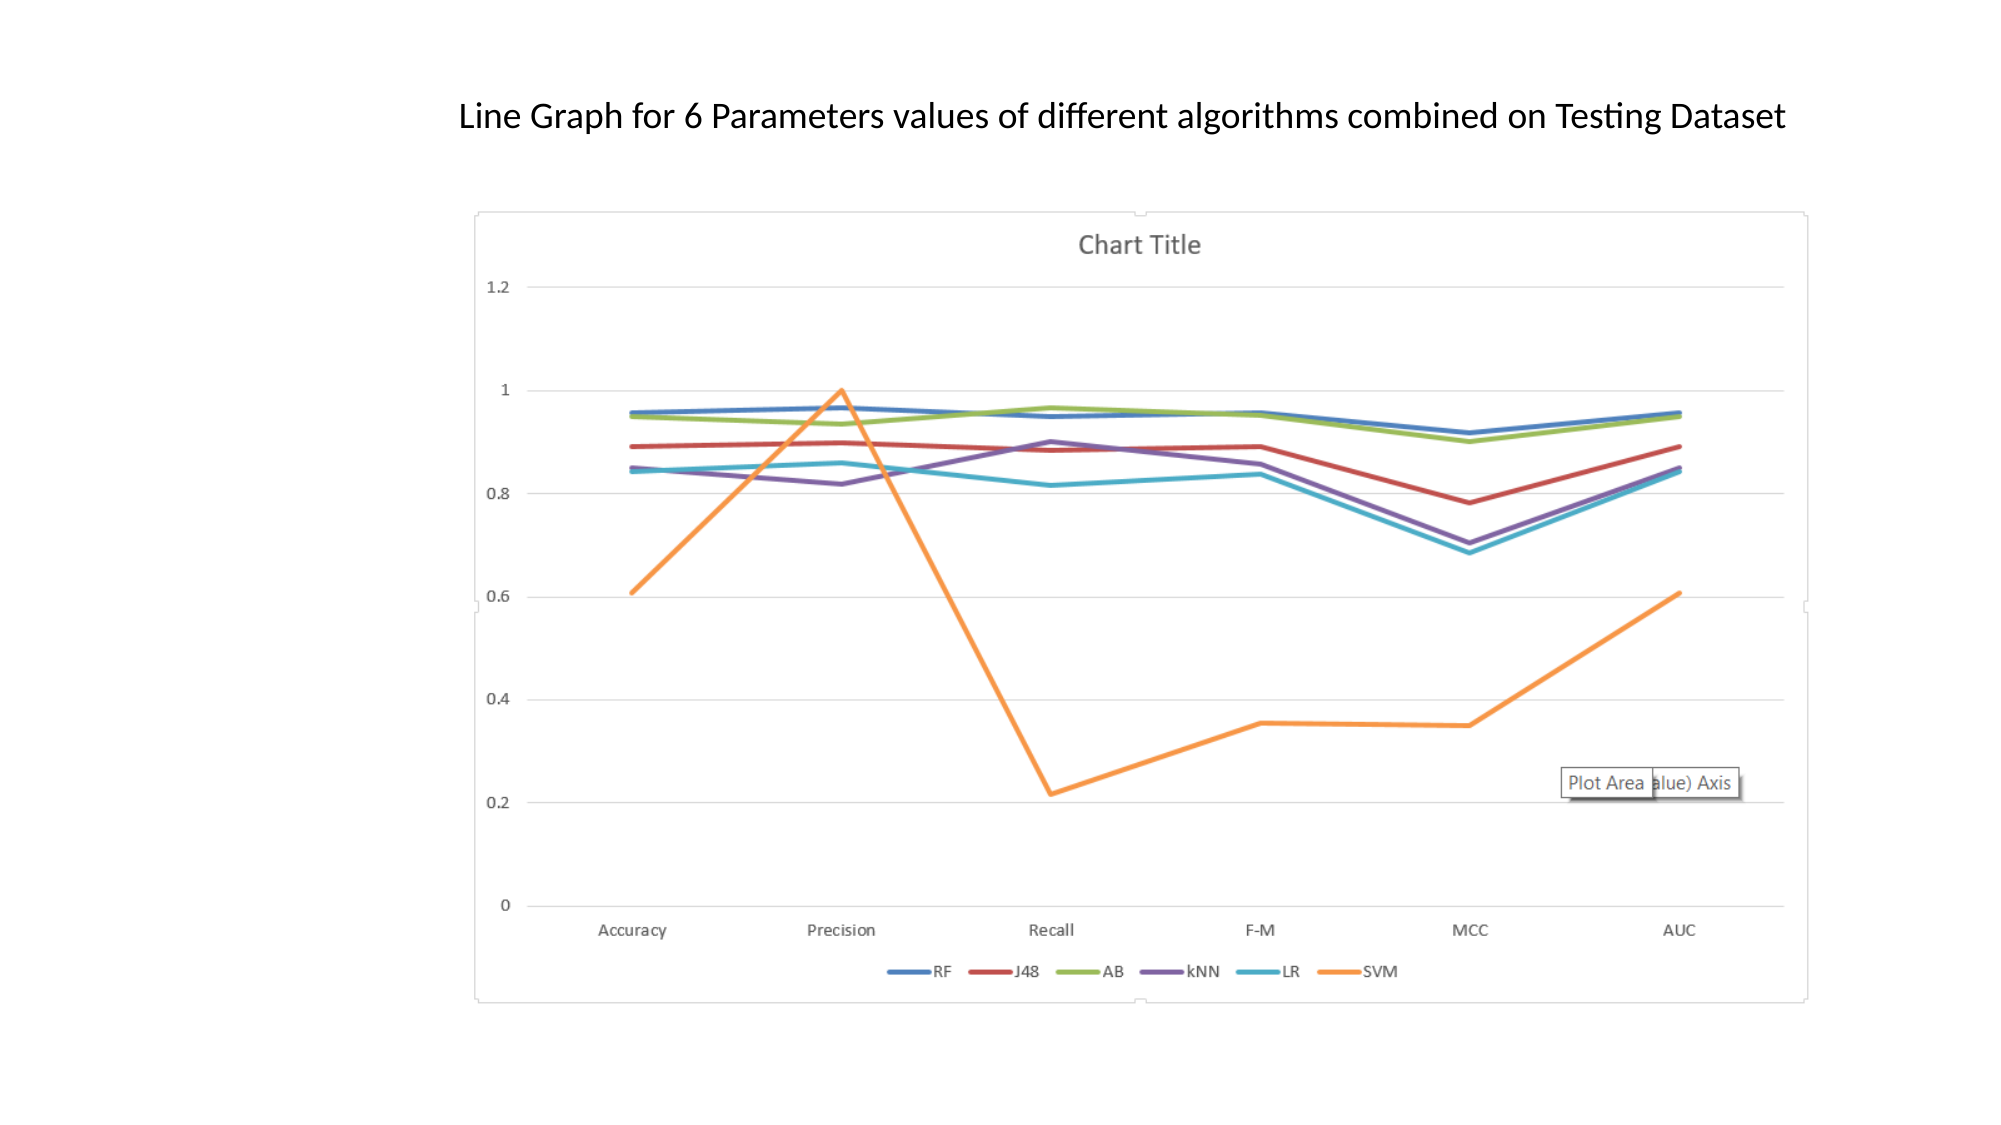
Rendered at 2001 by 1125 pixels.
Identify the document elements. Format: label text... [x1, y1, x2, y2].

picture [473, 209, 1811, 1006]
text_box Line Graph for 6 Parameters values of different algorithms combined on Testing Dataset [444, 83, 1803, 144]
